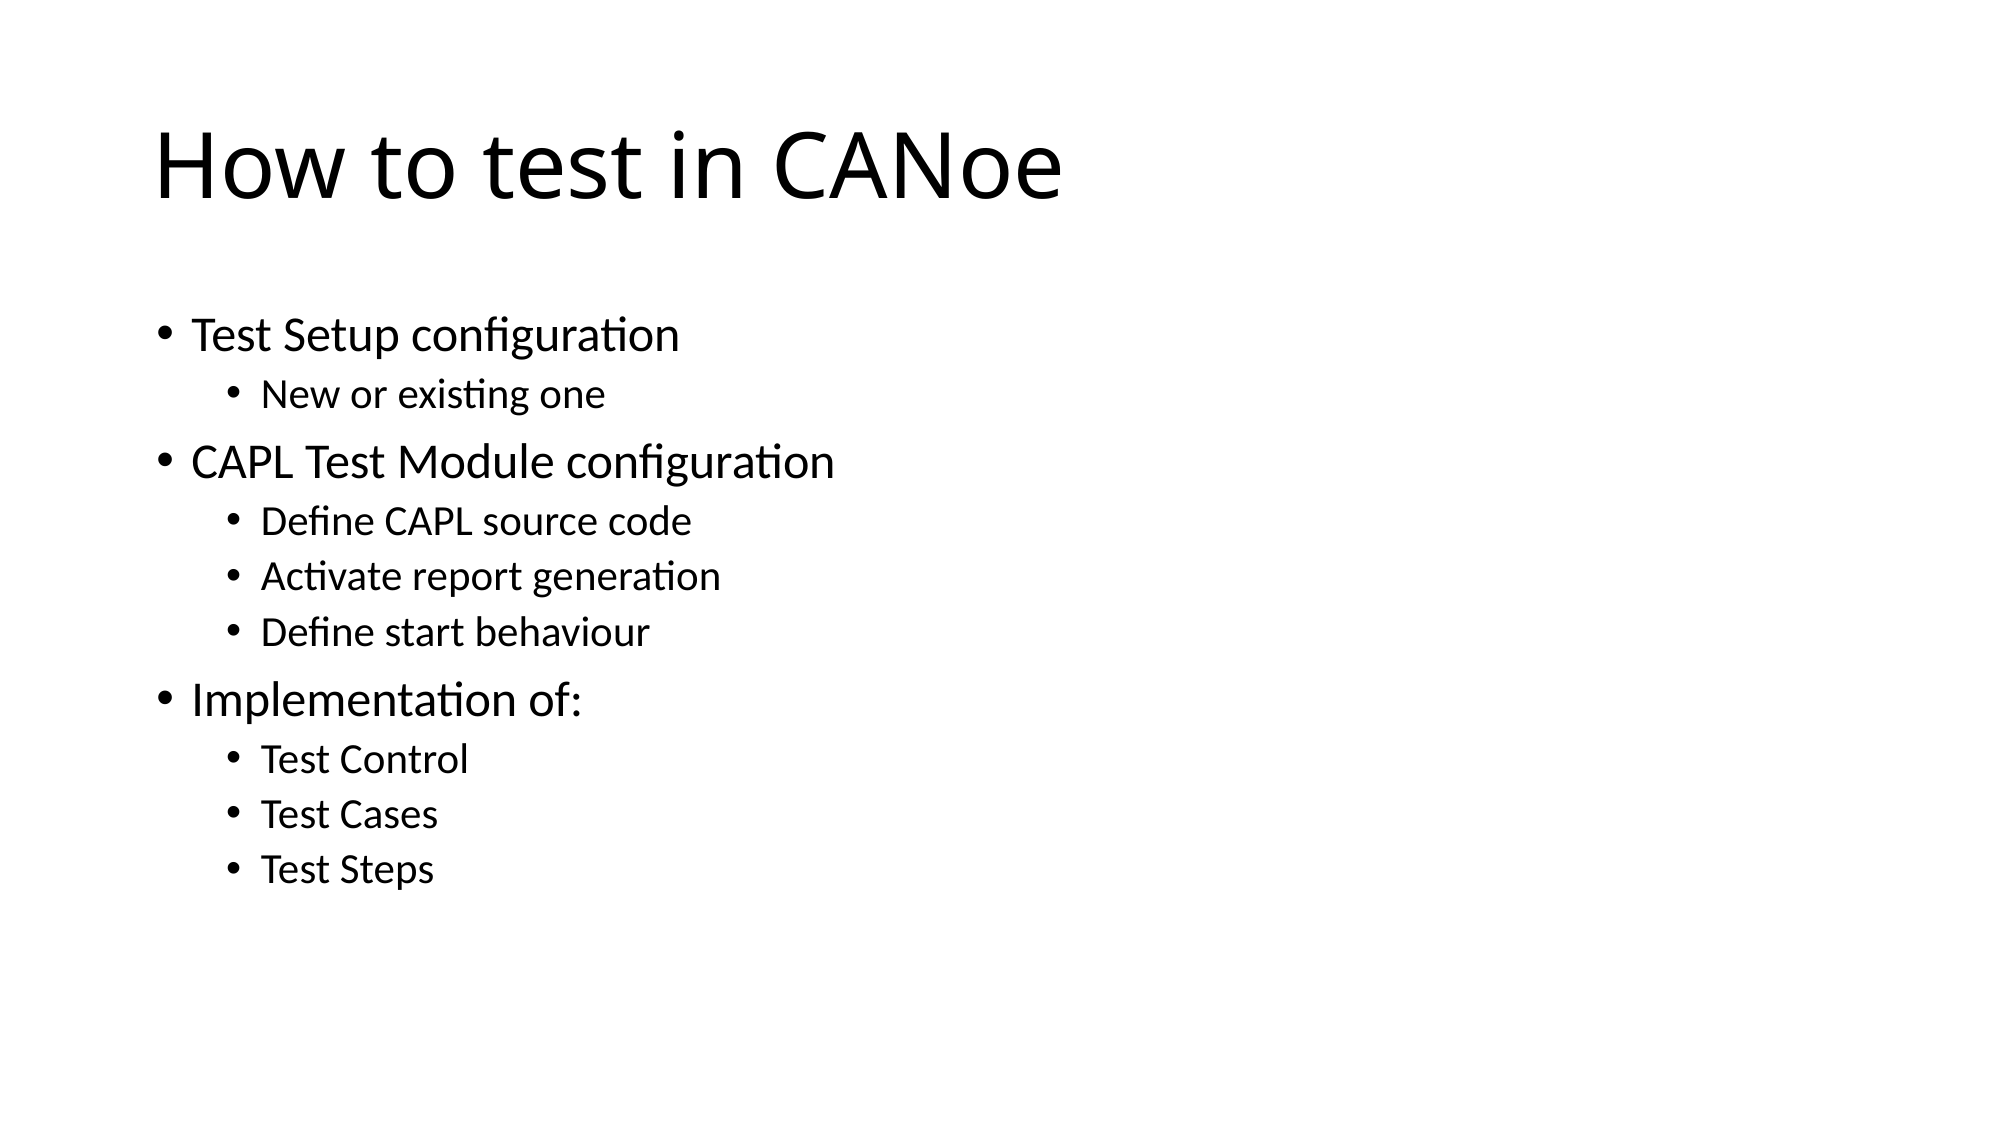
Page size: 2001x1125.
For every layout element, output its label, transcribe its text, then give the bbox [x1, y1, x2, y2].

title How to test in CANoe [137, 59, 1863, 278]
list Test Setup configuration New or existing one CAPL Test Module configuration Define CAPL source code Activate report generation Define start behaviour Implementation of: Test Control Test Cases Test Steps [141, 300, 988, 906]
